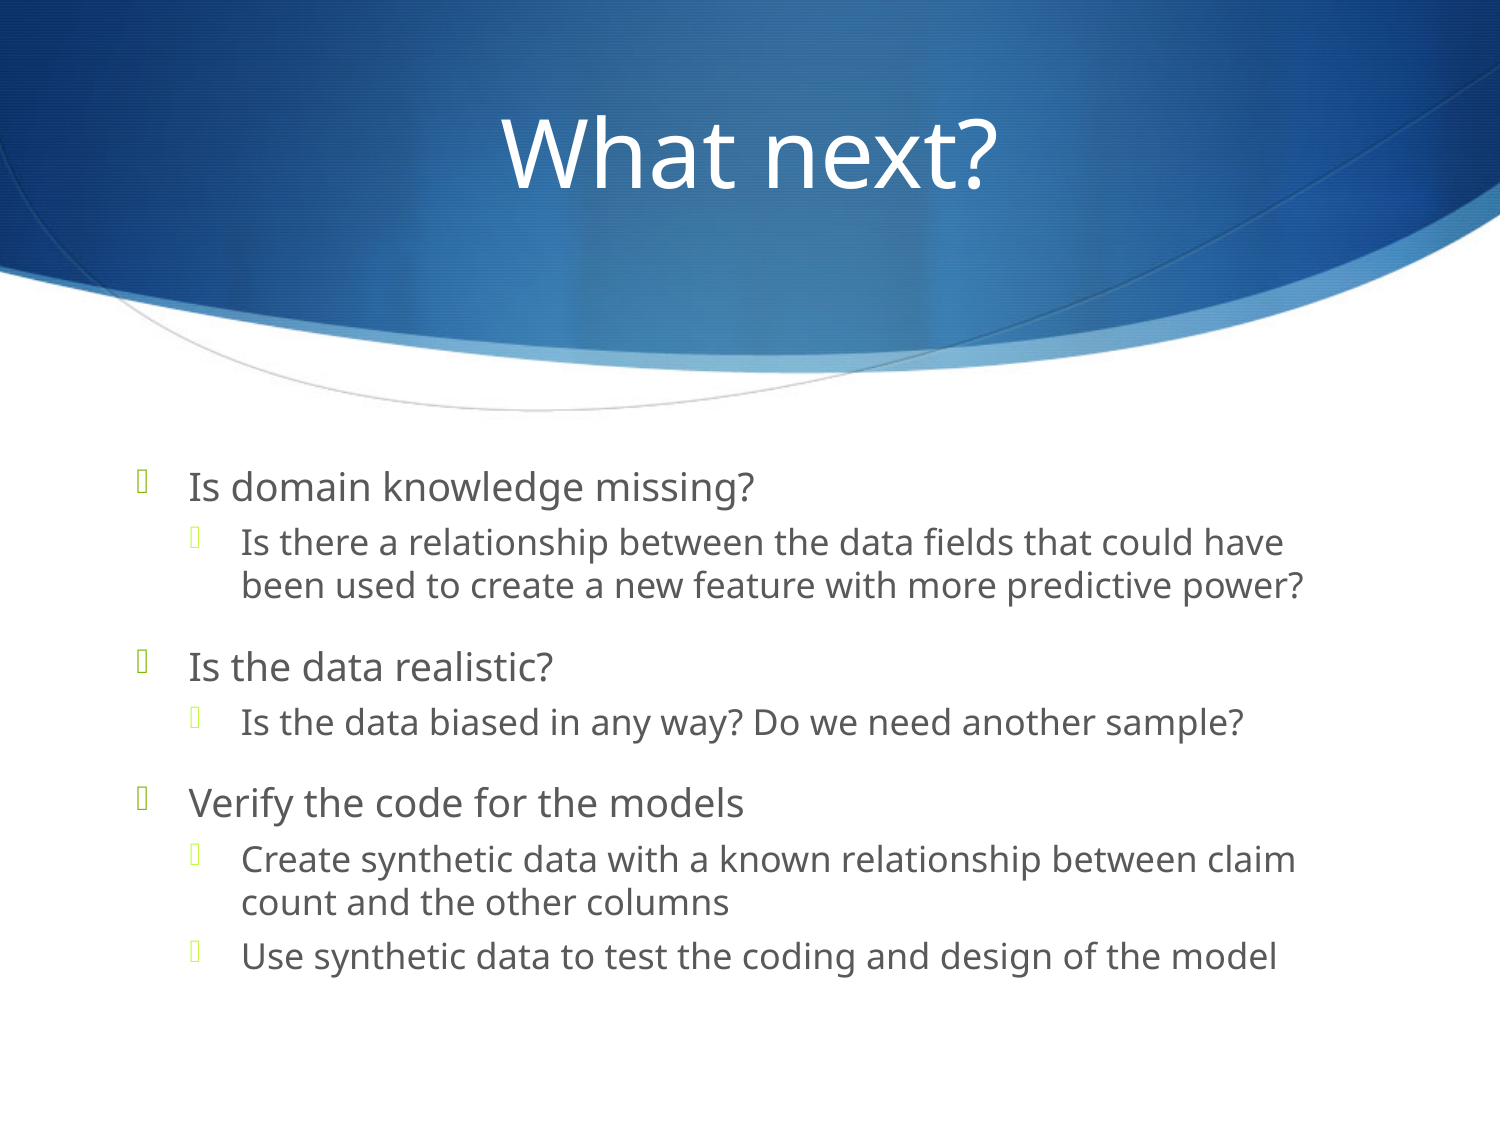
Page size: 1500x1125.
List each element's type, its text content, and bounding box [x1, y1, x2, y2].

list Is domain knowledge missing? Is there a relationship between the data fields that could have been used to create a new feature with more predictive power? Is the data realistic? Is the data biased in any way? Do we need another sample? Verify the code for the models Create synthetic data with a known relationship between claim count and the other columns Use synthetic data to test the coding and design of the model [121, 454, 1379, 991]
picture [0, 0, 1500, 1125]
title What next? [75, 56, 1425, 245]
